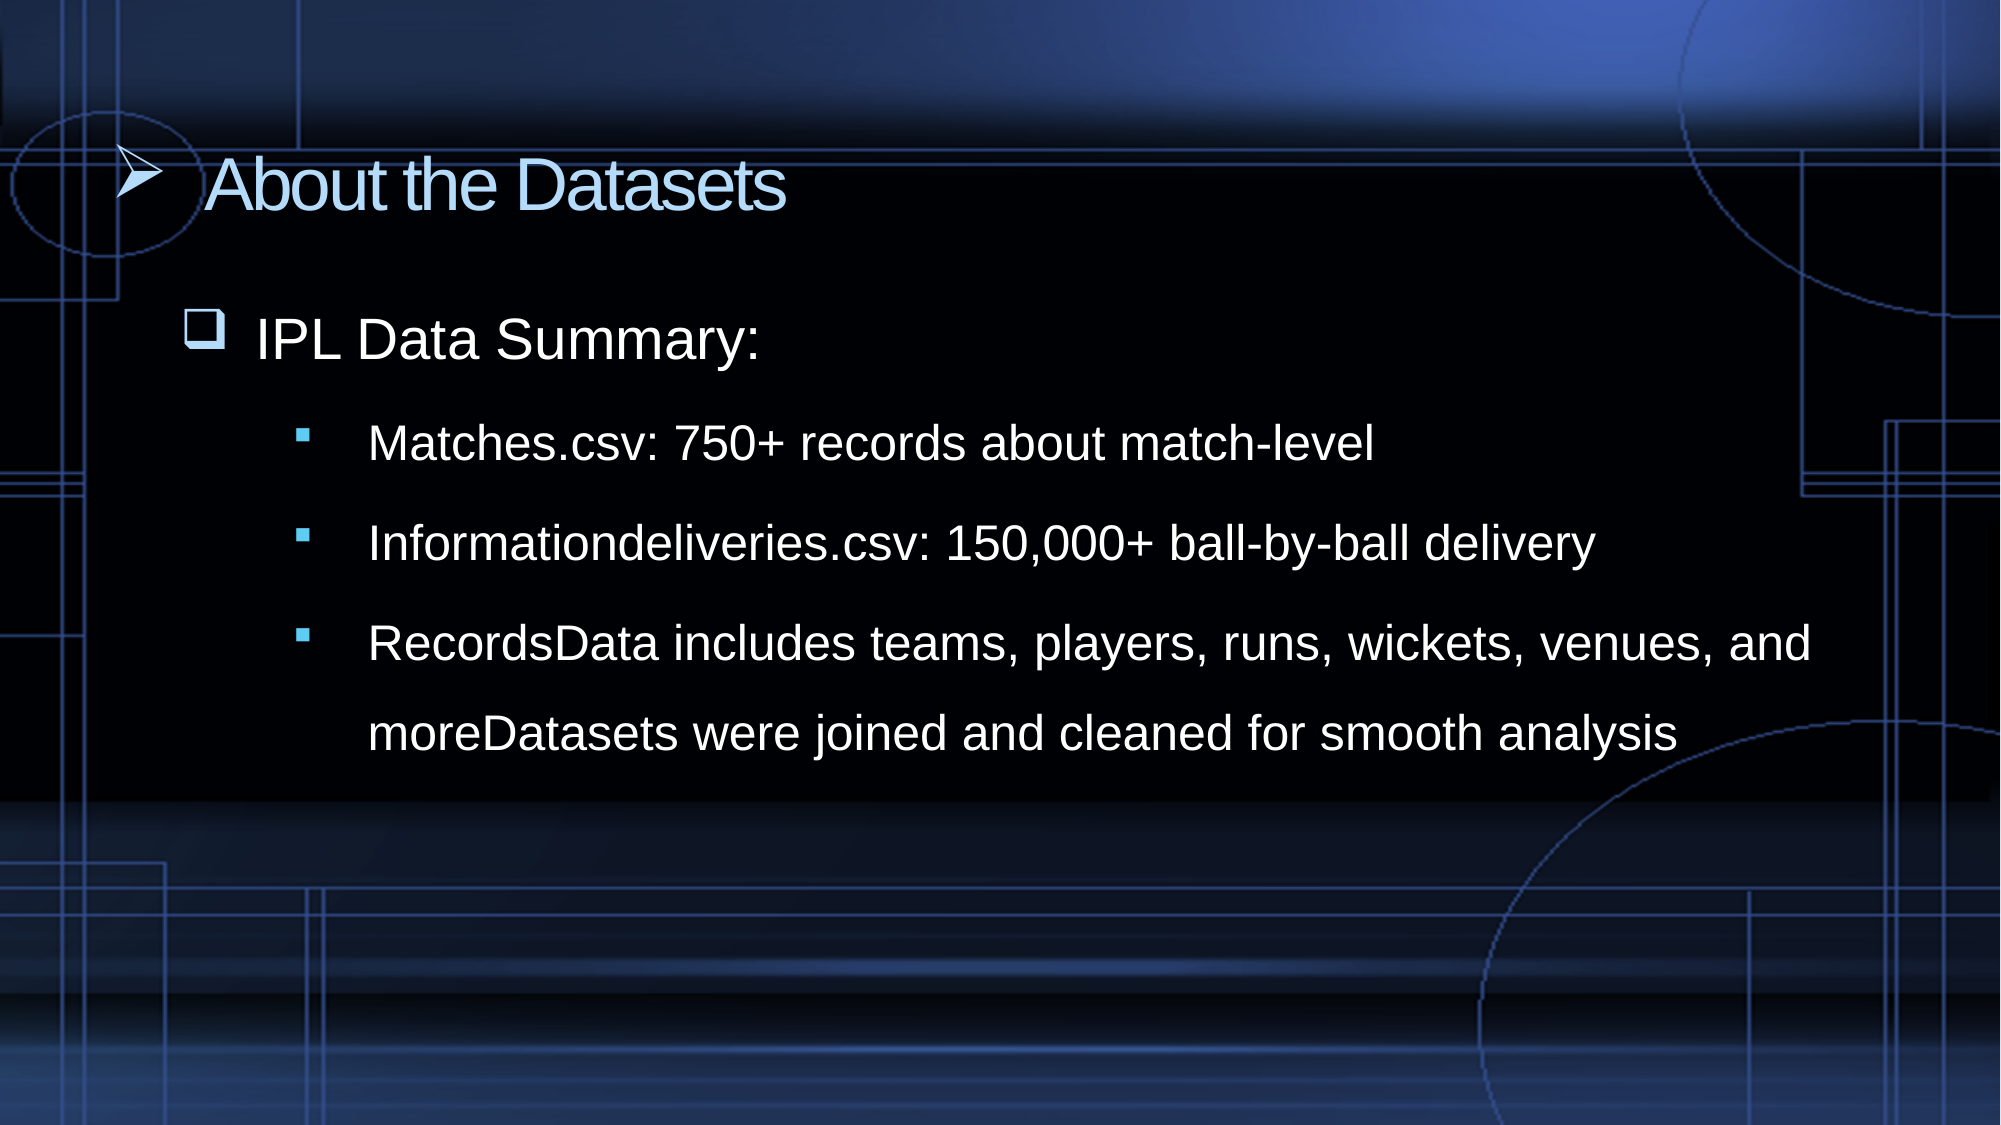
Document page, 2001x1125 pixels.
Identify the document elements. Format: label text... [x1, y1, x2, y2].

list IPL Data Summary: Matches.csv: 750+ records about match-level Informationdeliveries.csv: 150,000+ ball-by-ball delivery RecordsData includes teams, players, runs, wickets, venues, and moreDatasets were joined and cleaned for smooth analysis [157, 293, 1843, 832]
picture [0, 0, 2001, 1125]
title About the Datasets [95, 125, 874, 262]
